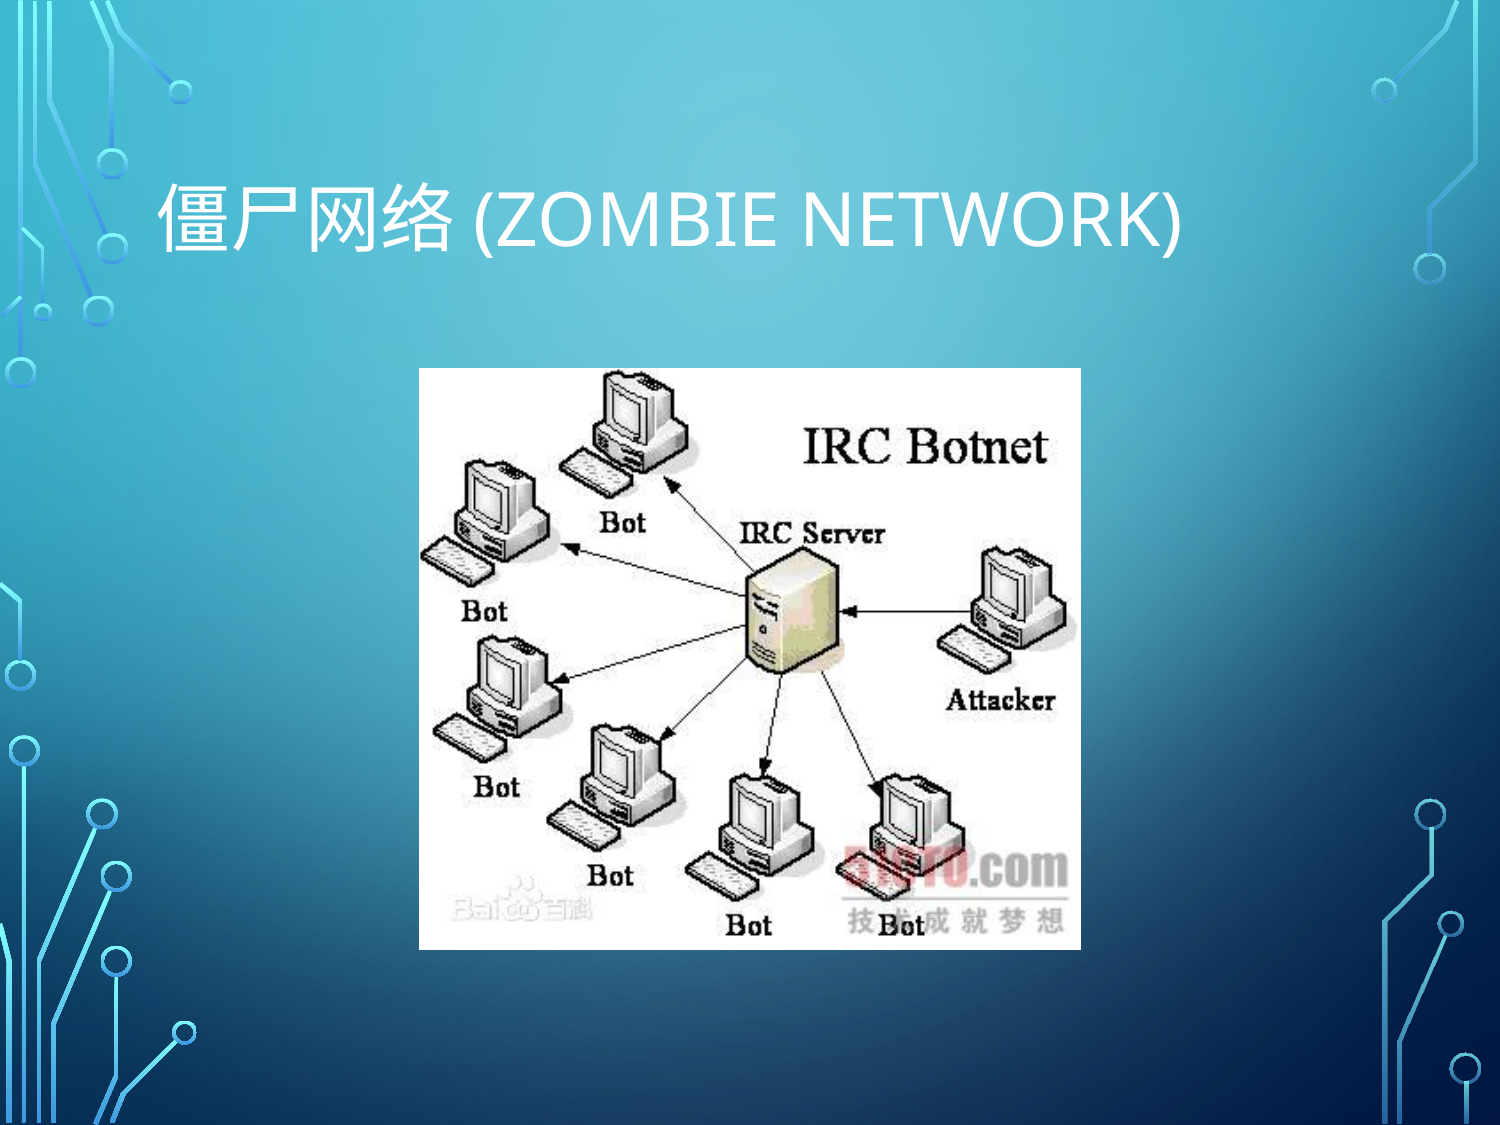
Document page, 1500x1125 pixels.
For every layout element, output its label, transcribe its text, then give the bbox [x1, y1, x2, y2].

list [419, 368, 1081, 951]
title 僵尸网络(Zombie network) [140, 101, 1360, 344]
